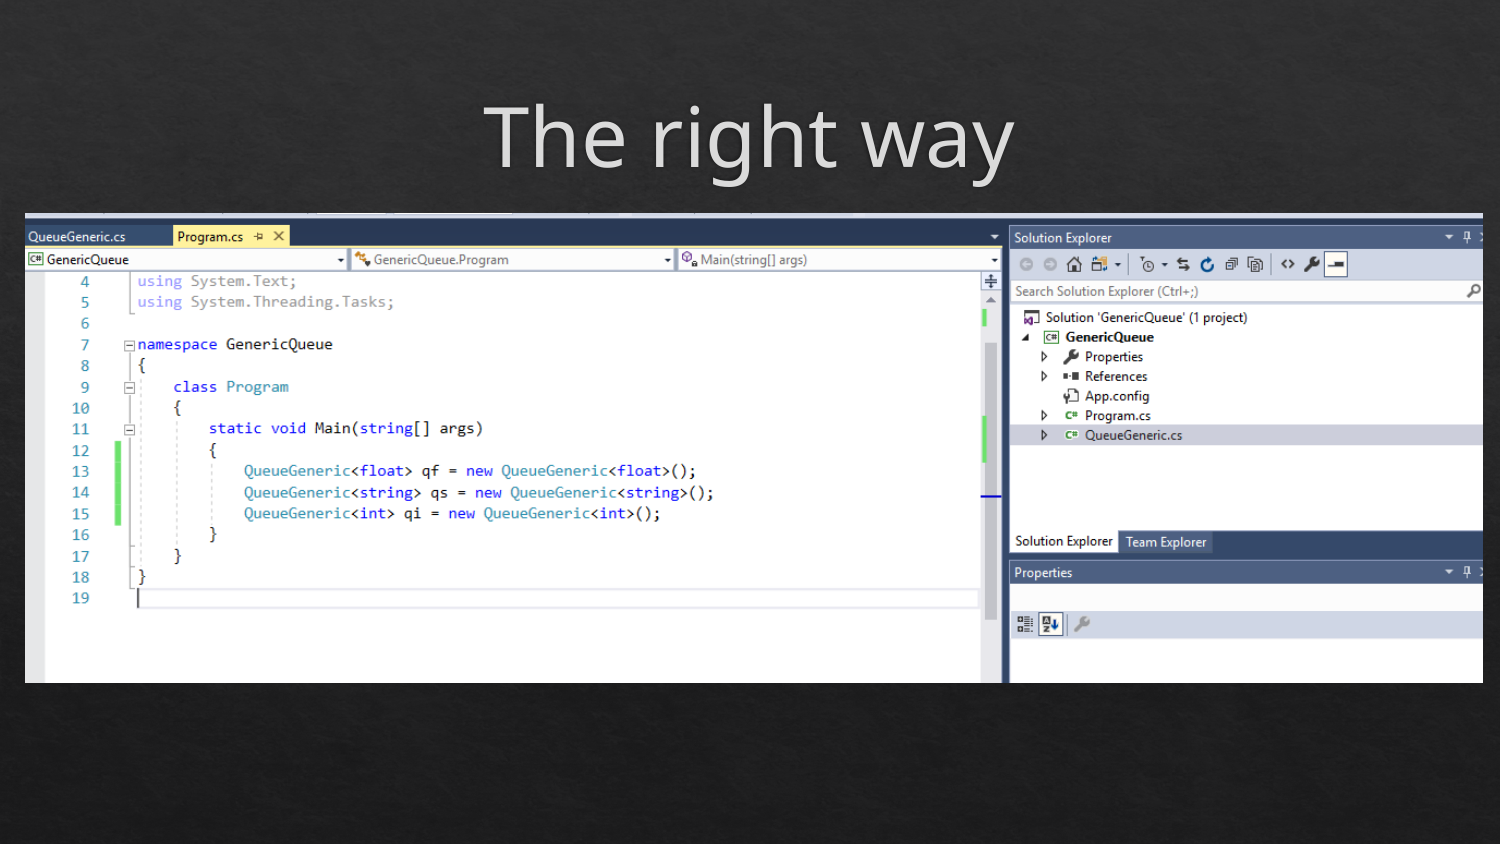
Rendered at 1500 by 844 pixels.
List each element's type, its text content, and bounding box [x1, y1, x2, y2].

title The right way [112, 75, 1387, 195]
picture [0, 0, 1500, 844]
